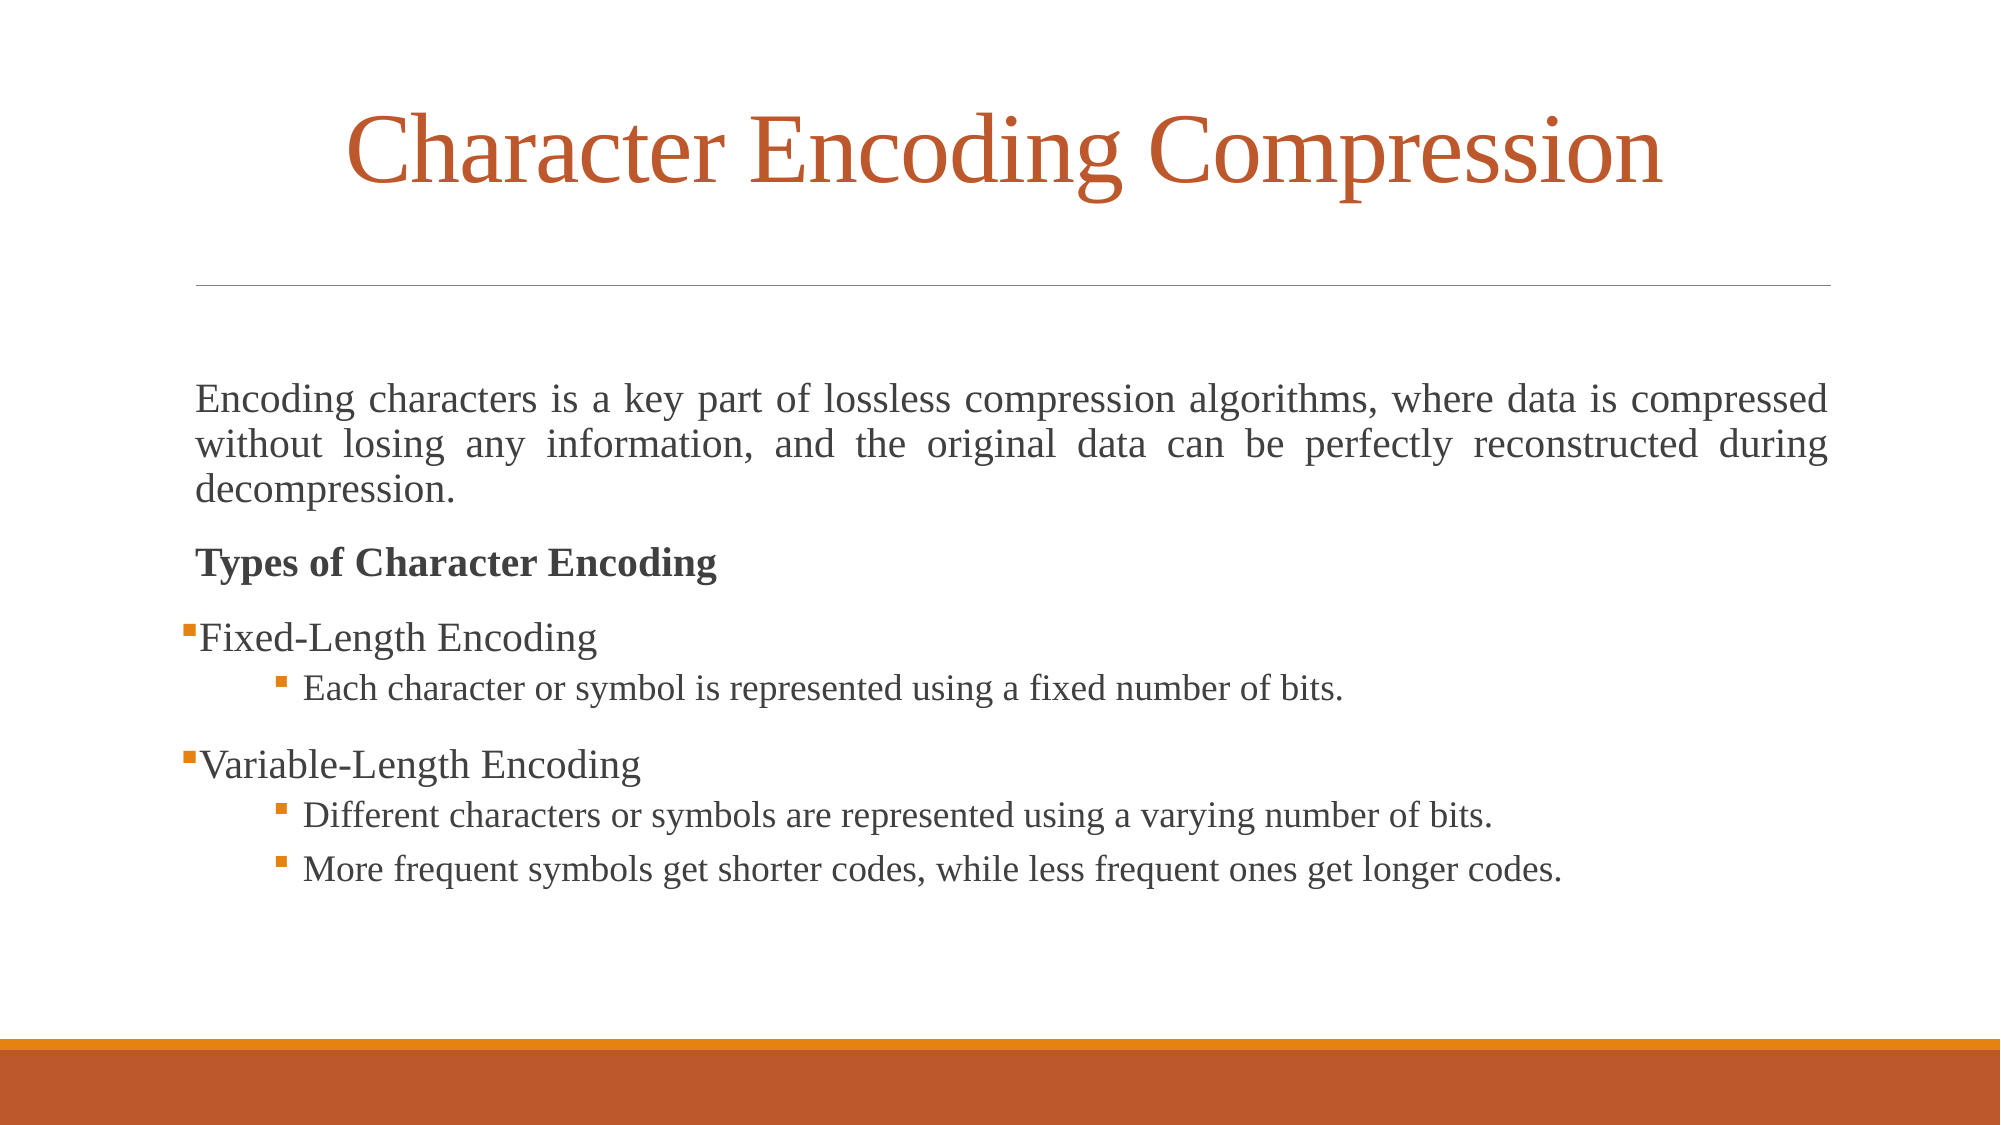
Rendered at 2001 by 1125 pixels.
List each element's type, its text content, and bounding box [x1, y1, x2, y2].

list Encoding characters is a key part of lossless compression algorithms, where data is compressed without losing any information, and the original data can be perfectly reconstructed during decompression. Types of Character Encoding Fixed-Length Encoding Each character or symbol is represented using a fixed number of bits. Variable-Length Encoding Different characters or symbols are represented using a varying number of bits. More frequent symbols get shorter codes, while less frequent ones get longer codes. [180, 302, 1830, 963]
title Character Encoding Compression [180, 74, 1830, 210]
